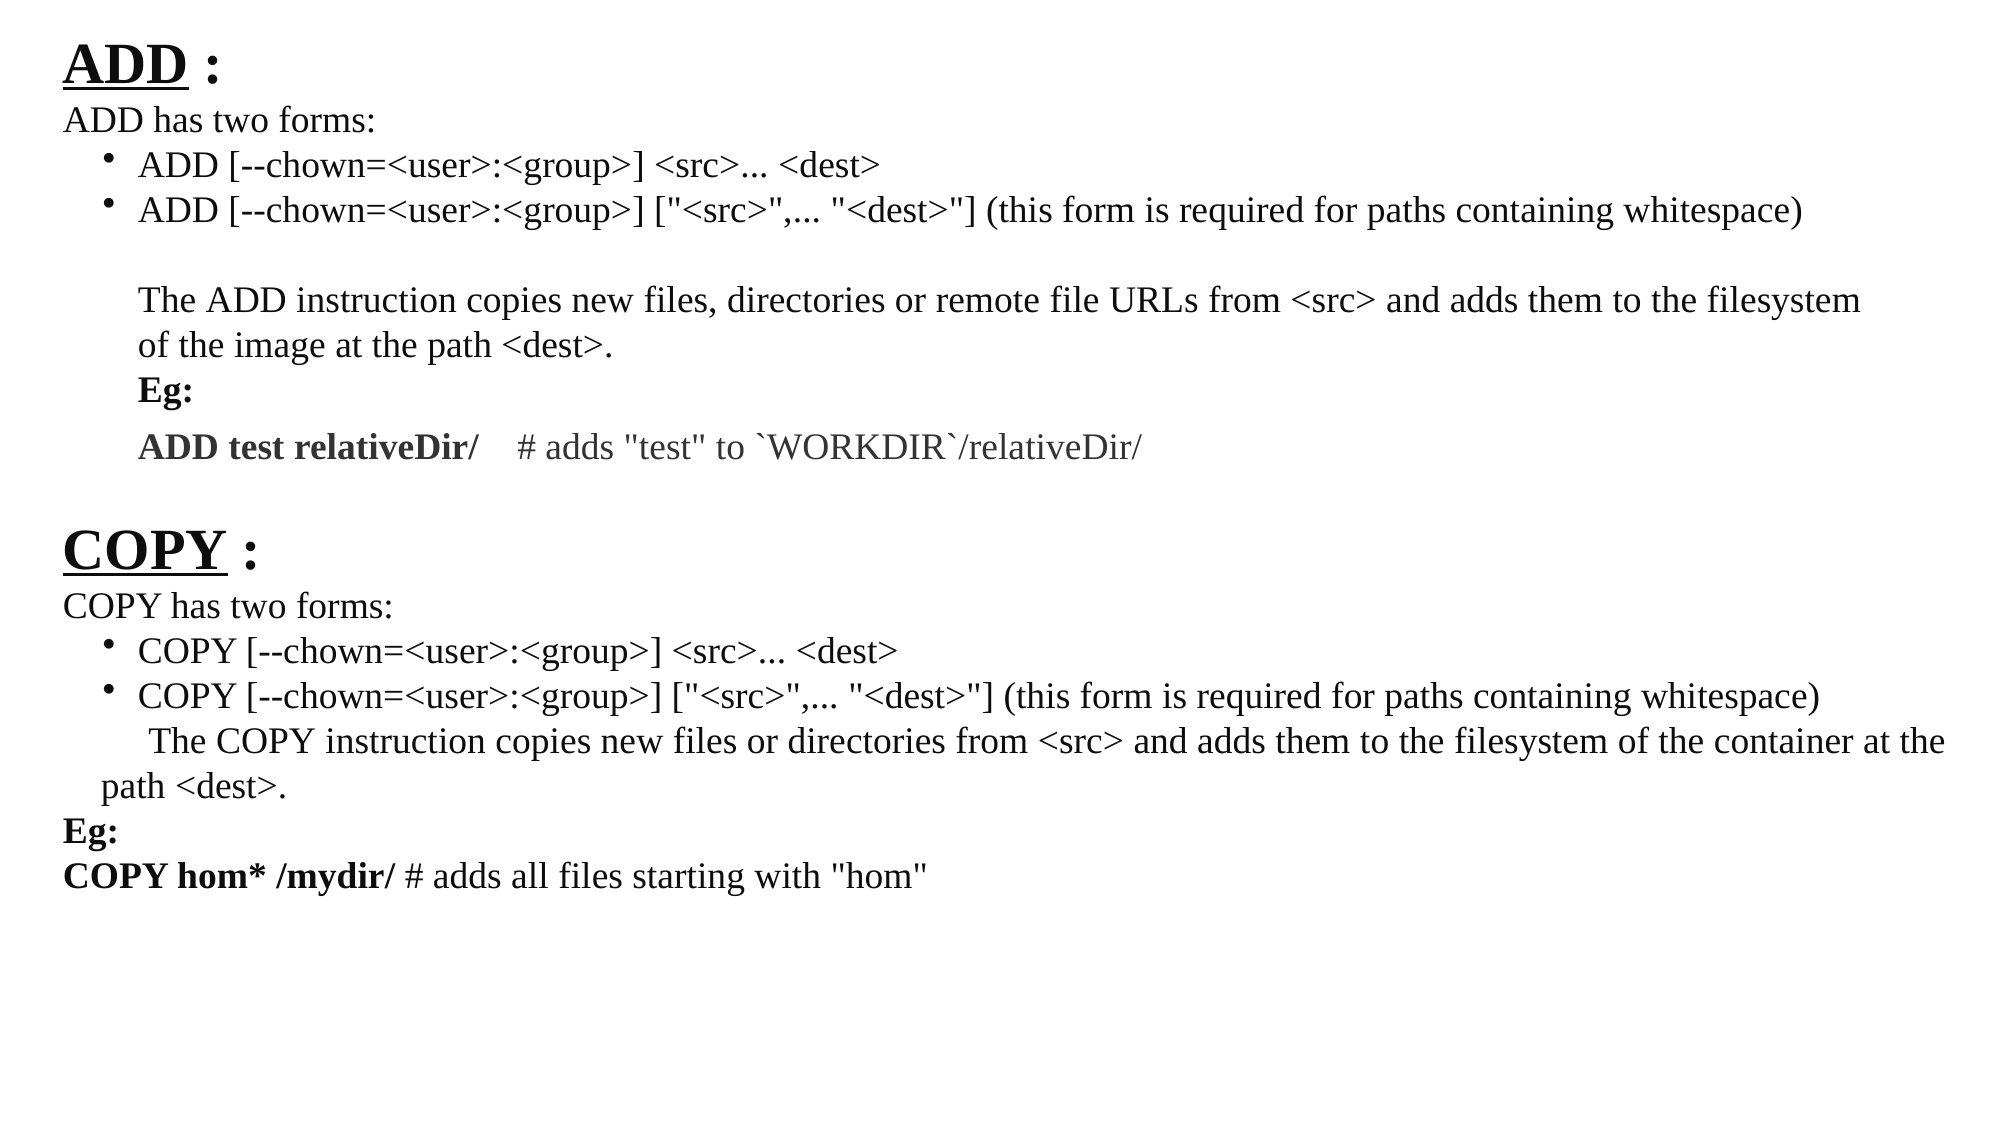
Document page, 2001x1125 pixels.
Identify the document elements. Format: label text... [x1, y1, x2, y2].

text_box COPY : COPY has two forms: COPY [--chown=<user>:<group>] <src>... <dest> COPY [--chown=<user>:<group>] ["<src>",... "<dest>"] (this form is required for paths containing whitespace) The COPY instruction copies new files or directories from <src> and adds them to the filesystem of the container at the path <dest>. Eg: COPY hom* /mydir/ # adds all files starting with "hom" [62, 489, 2000, 1008]
text_box ADD : ADD has two forms: ADD [--chown=<user>:<group>] <src>... <dest> ADD [--chown=<user>:<group>] ["<src>",... "<dest>"] (this form is required for paths containing whitespace) The ADD instruction copies new files, directories or remote file URLs from <src> and adds them to the filesystem of the image at the path <dest>. Eg: ADD test relativeDir/ # adds "test" to `WORKDIR`/relativeDir/ [62, 2, 1871, 489]
